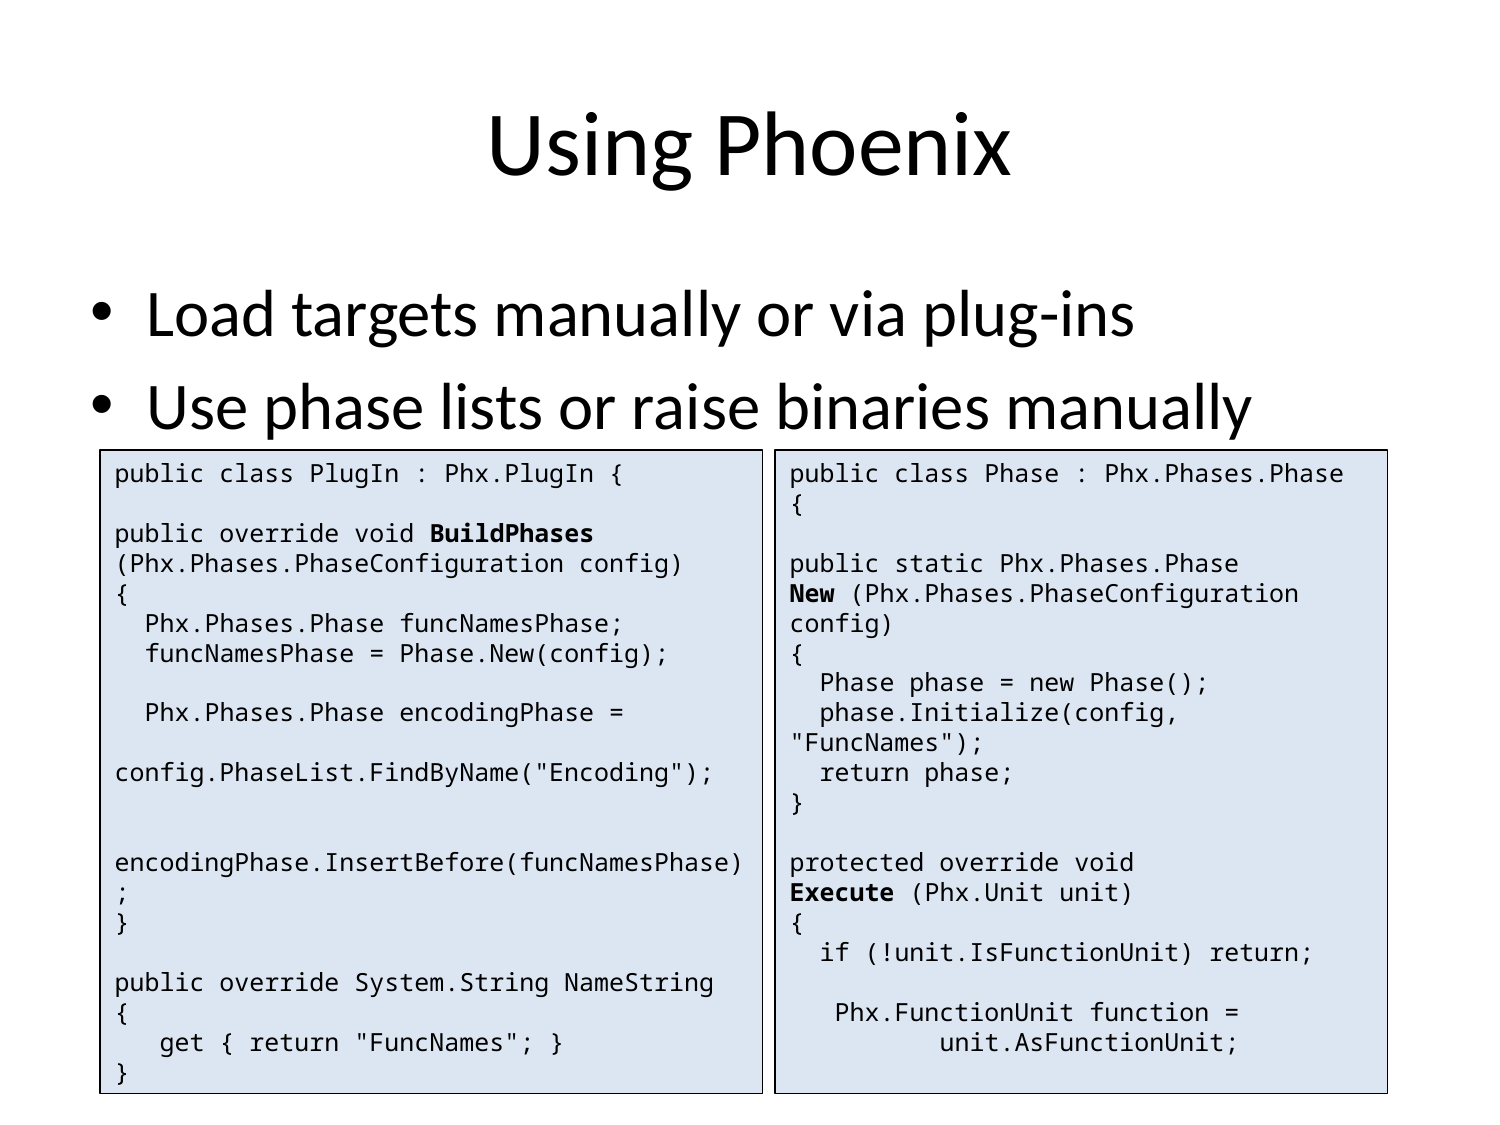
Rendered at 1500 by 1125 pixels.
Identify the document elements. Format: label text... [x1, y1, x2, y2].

text_box public class Phase : Phx.Phases.Phase { public static Phx.Phases.Phase New (Phx.Phases.PhaseConfiguration config) { Phase phase = new Phase(); phase.Initialize(config, "FuncNames"); return phase; } protected override void Execute (Phx.Unit unit) { if (!unit.IsFunctionUnit) return; Phx.FunctionUnit function = unit.AsFunctionUnit; [774, 450, 1388, 1094]
text_box public class PlugIn : Phx.PlugIn { public override void BuildPhases (Phx.Phases.PhaseConfiguration config) { Phx.Phases.Phase funcNamesPhase; funcNamesPhase = Phase.New(config); Phx.Phases.Phase encodingPhase = config.PhaseList.FindByName("Encoding"); encodingPhase.InsertBefore(funcNamesPhase); } public override System.String NameString { get { return "FuncNames"; } } [99, 450, 763, 1094]
title Using Phoenix [75, 45, 1425, 233]
list Load targets manually or via plug-ins Use phase lists or raise binaries manually [75, 262, 1425, 1005]
